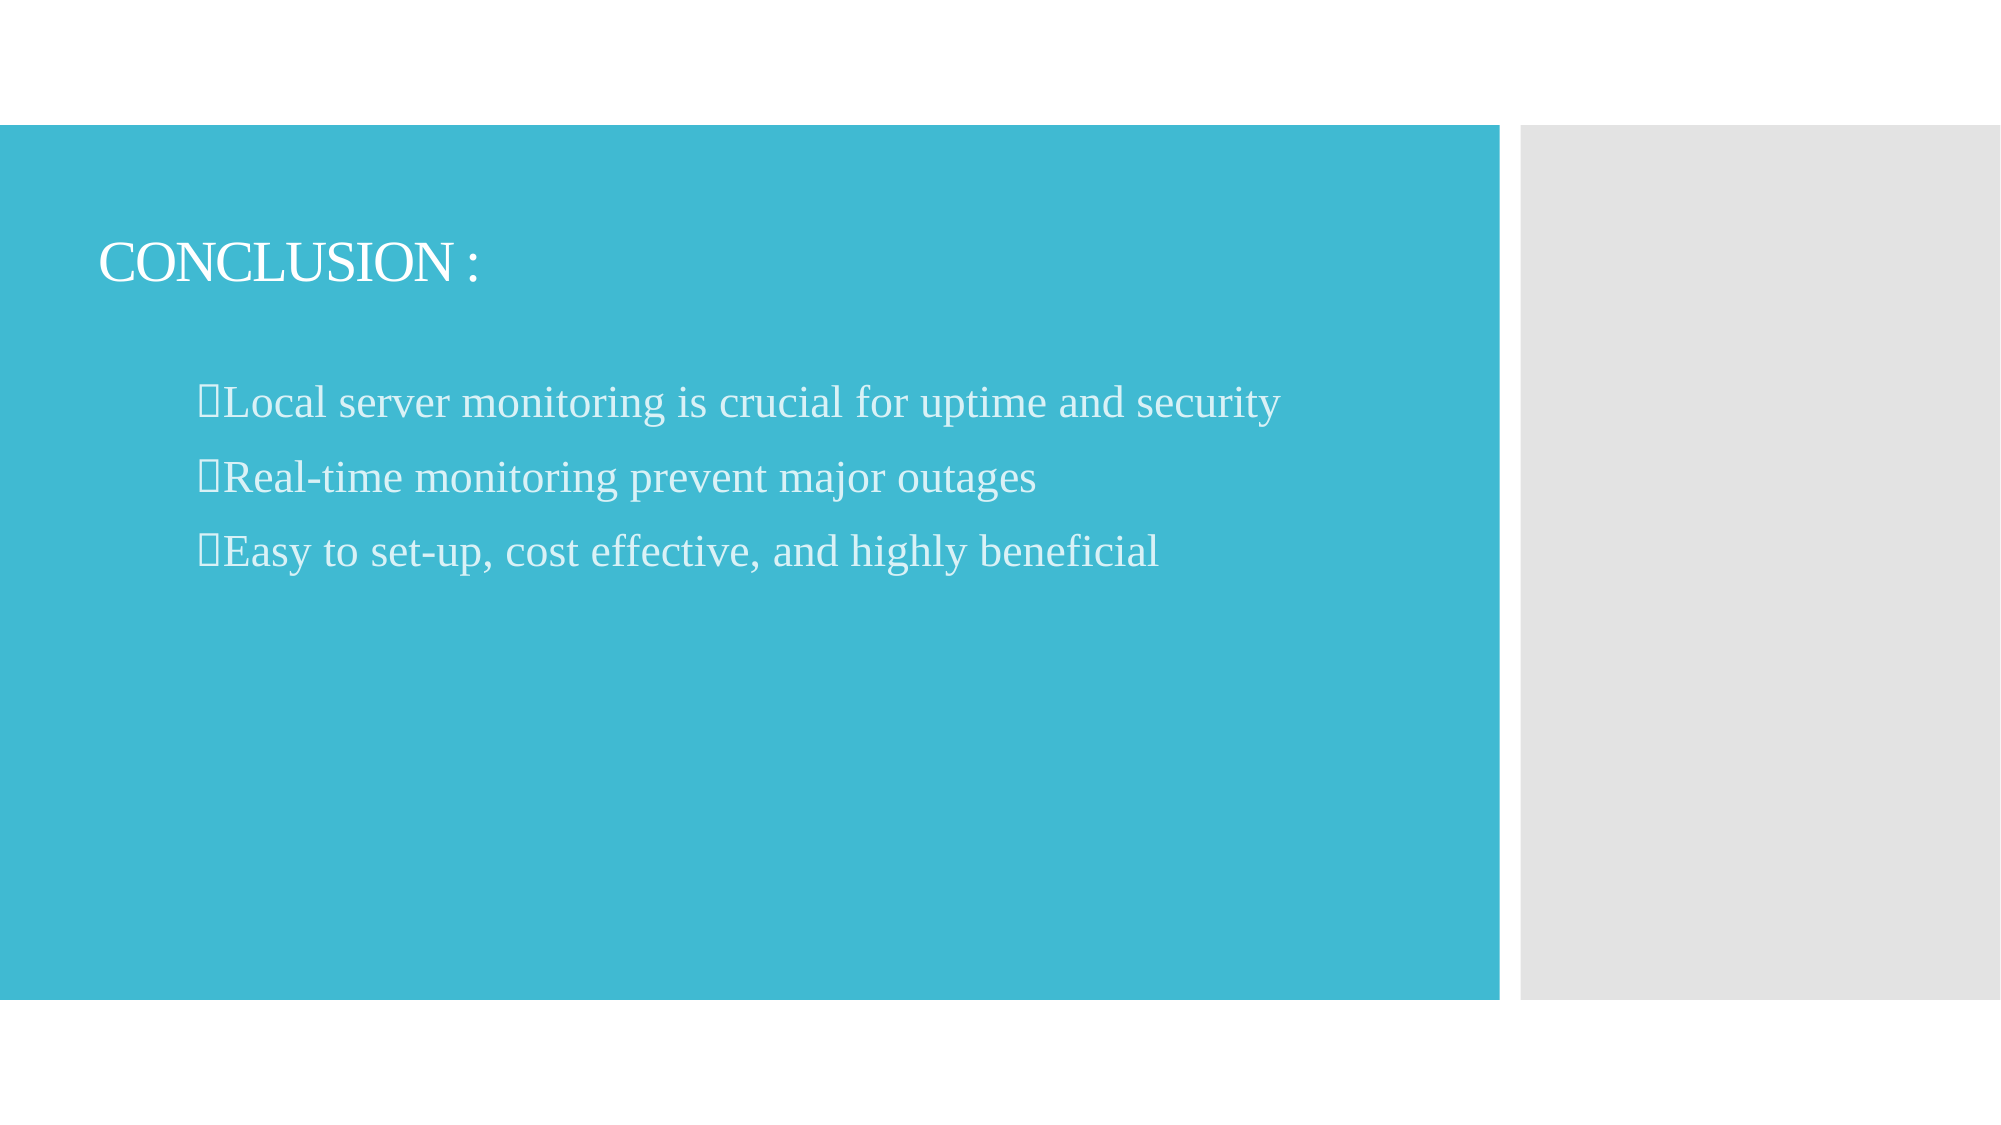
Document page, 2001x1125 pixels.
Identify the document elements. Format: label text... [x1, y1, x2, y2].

title CONCLUSION : [83, 213, 568, 302]
subtitle Local server monitoring is crucial for uptime and security Real-time monitoring prevent major outages Easy to set-up, cost effective, and highly beneficial [180, 370, 1381, 663]
